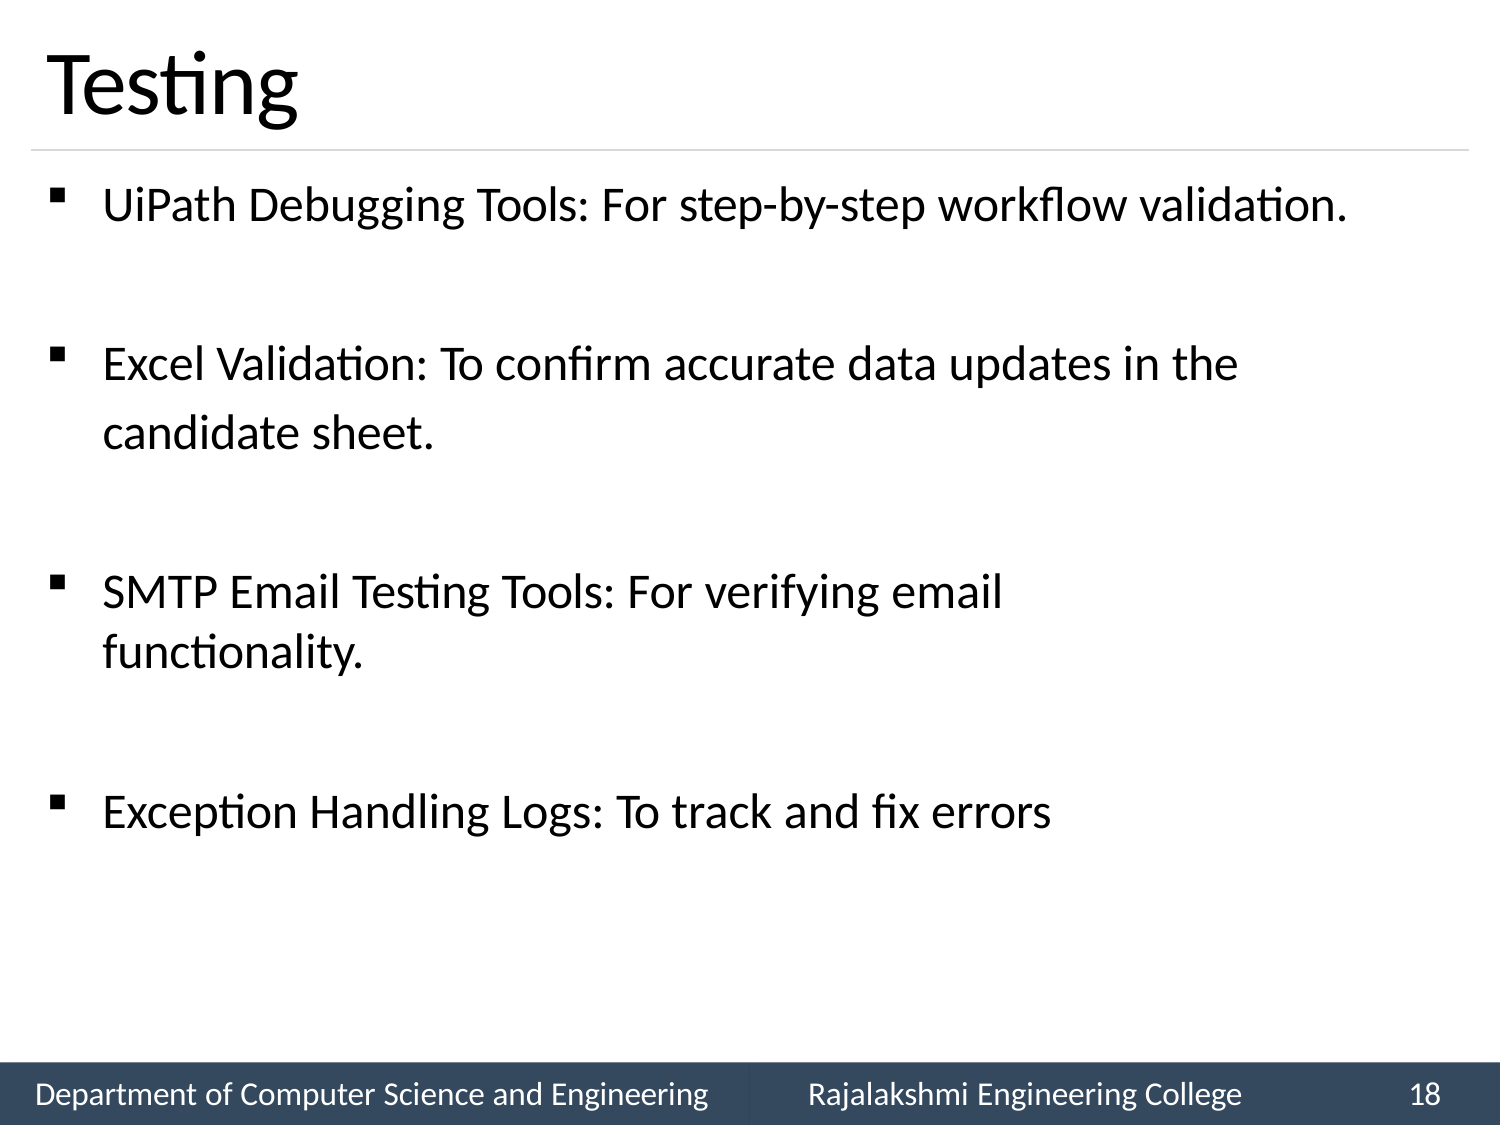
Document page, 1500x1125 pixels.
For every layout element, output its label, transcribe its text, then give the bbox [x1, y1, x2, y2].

text_box UiPath Debugging Tools: For step-by-step workflow validation. Excel Validation: To confirm accurate data updates in the candidate sheet. SMTP Email Testing Tools: For verifying email functionality. Exception Handling Logs: To track and fix errors [44, 169, 1361, 839]
title Testing [44, 20, 309, 169]
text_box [0, 1058, 1500, 1125]
